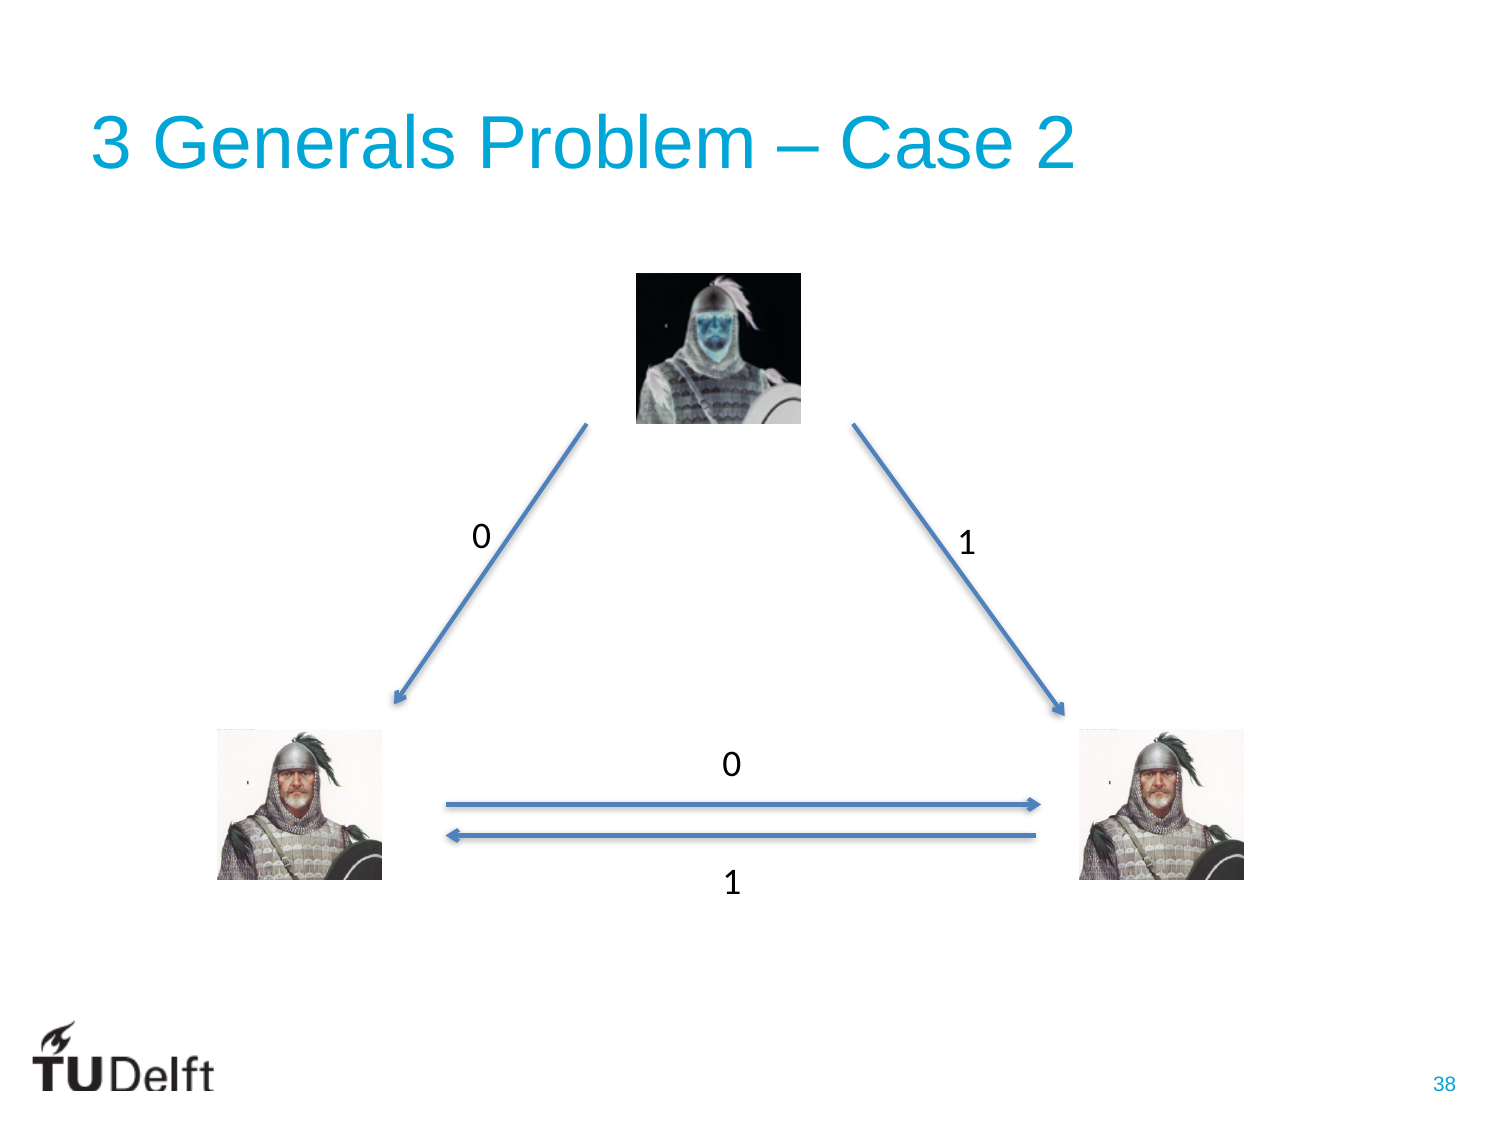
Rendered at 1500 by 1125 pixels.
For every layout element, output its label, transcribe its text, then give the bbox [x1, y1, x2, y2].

title 3 Generals Problem – Case 2 [75, 45, 1447, 233]
text_box 0 [707, 731, 741, 792]
picture [1079, 729, 1244, 880]
text_box 1 [707, 849, 741, 910]
picture [217, 729, 382, 880]
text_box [393, 423, 587, 705]
picture [636, 273, 801, 425]
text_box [852, 423, 1065, 717]
